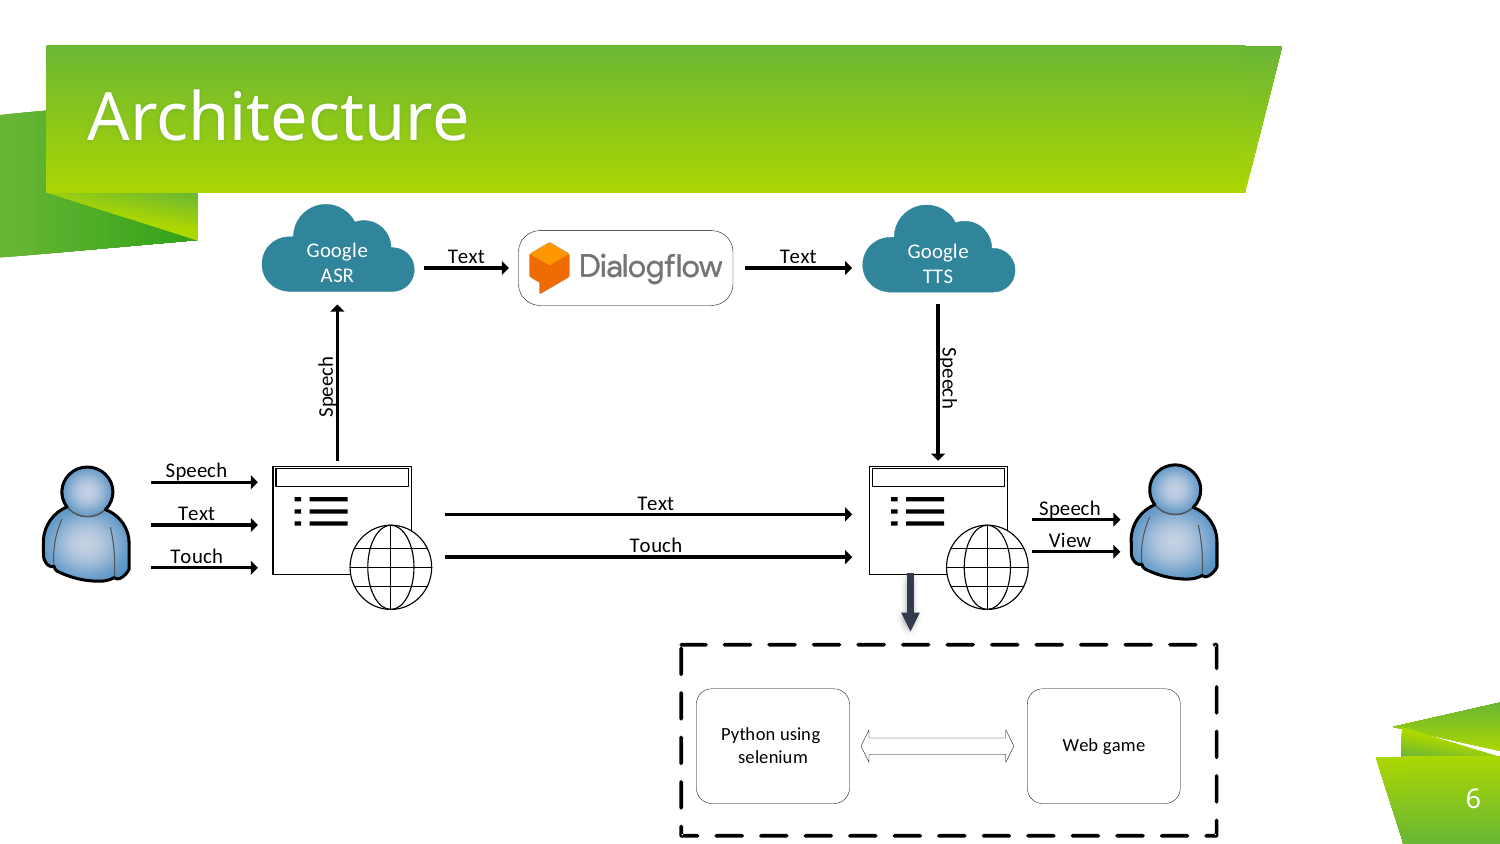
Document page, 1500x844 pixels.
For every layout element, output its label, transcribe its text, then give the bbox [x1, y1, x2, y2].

picture [33, 202, 1219, 611]
slide_number 6 [1401, 756, 1482, 844]
title Architecture [87, 45, 1210, 193]
picture [677, 641, 1219, 839]
